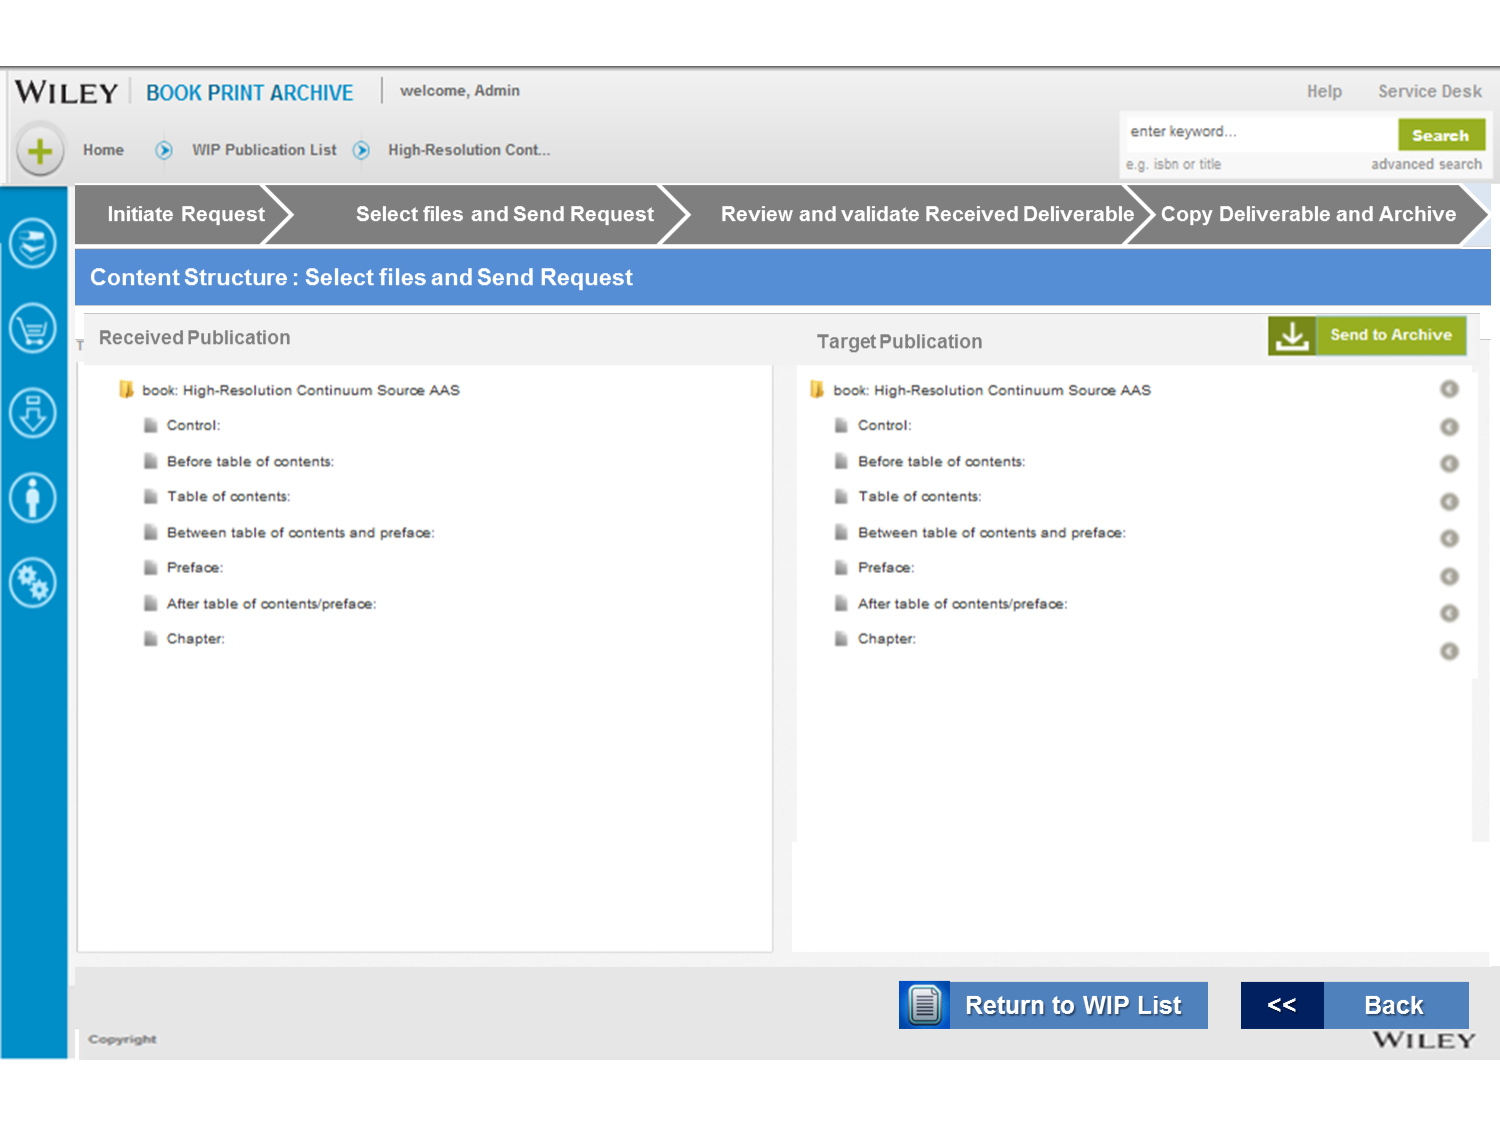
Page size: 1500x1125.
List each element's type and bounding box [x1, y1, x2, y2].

picture [9, 302, 57, 354]
picture [9, 557, 57, 608]
picture [0, 66, 1500, 1060]
picture [9, 472, 57, 523]
picture [9, 387, 57, 438]
picture [9, 218, 57, 269]
